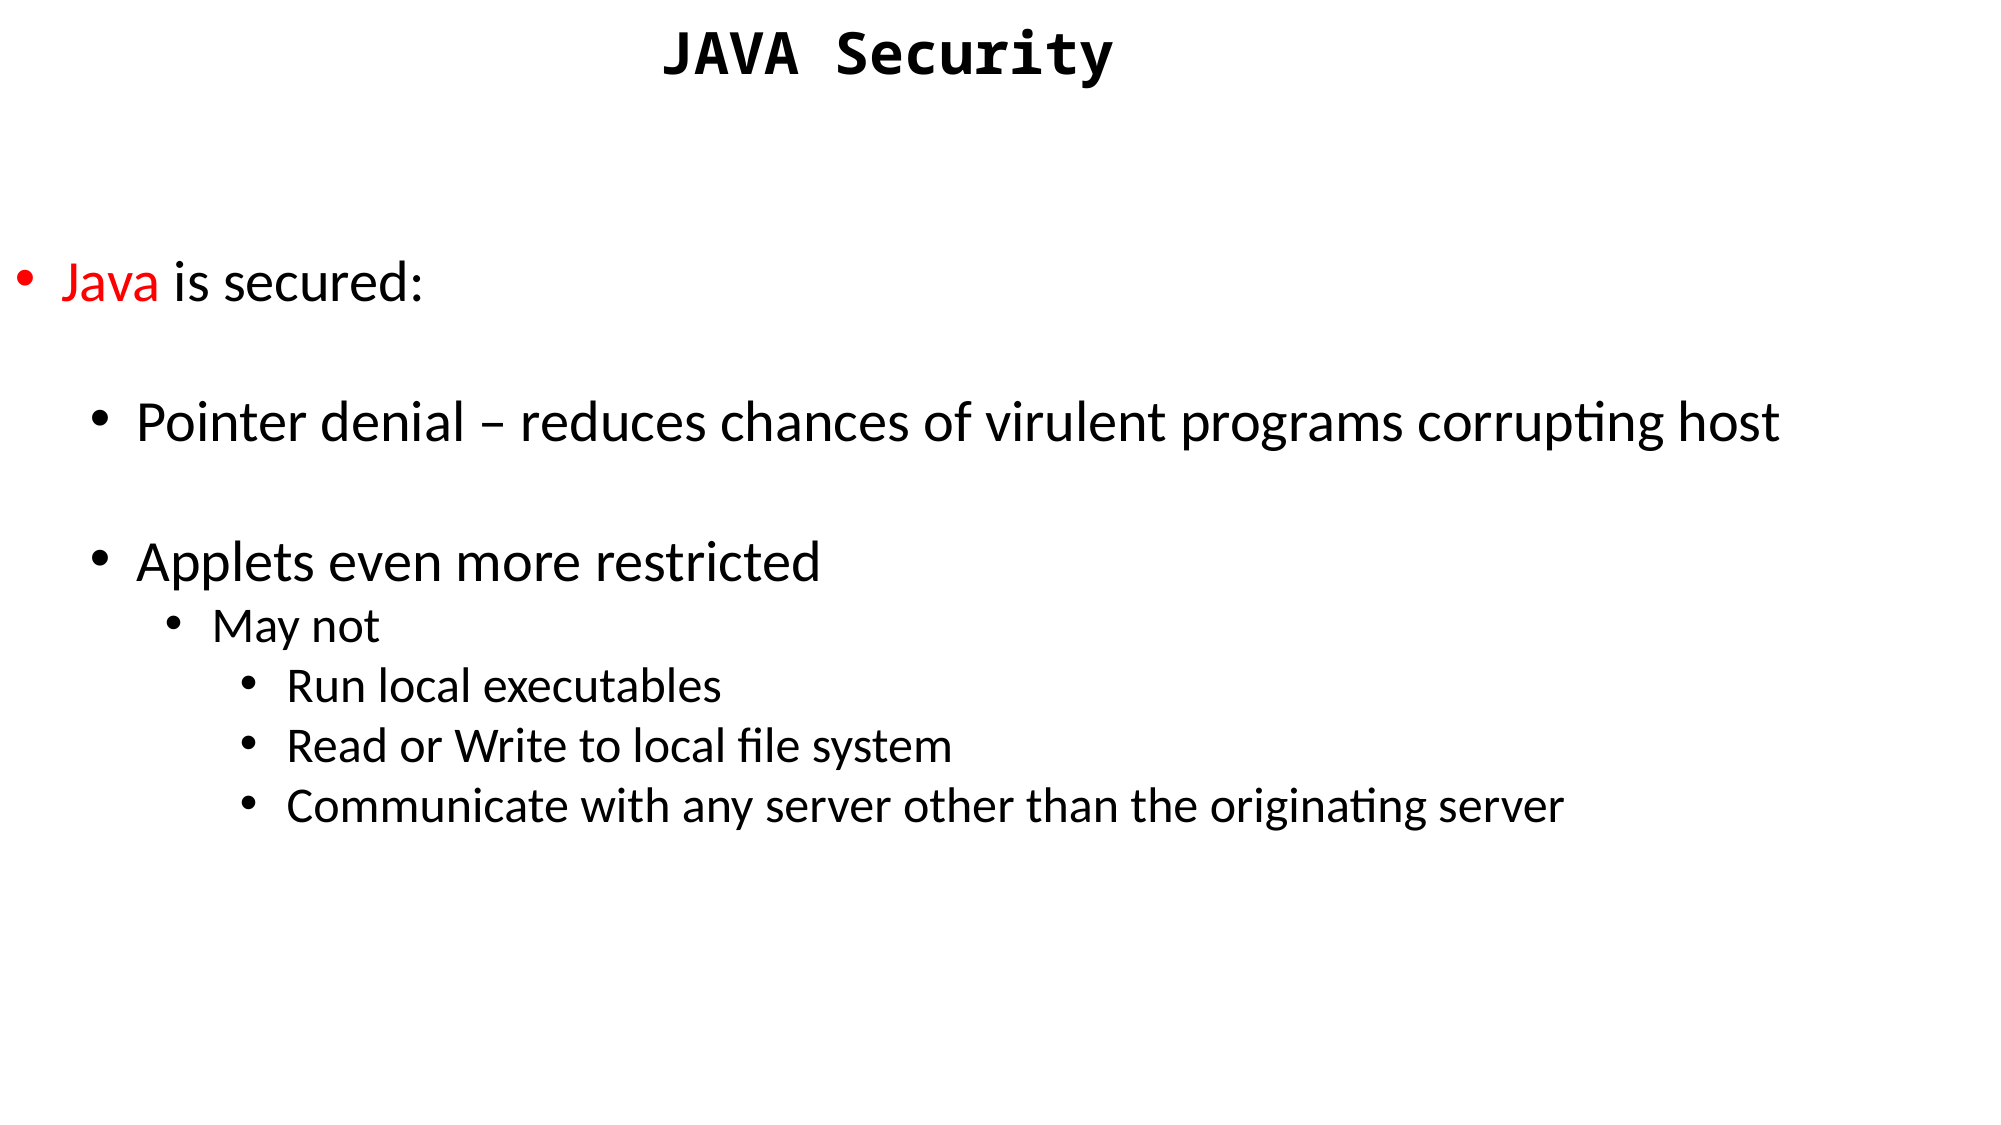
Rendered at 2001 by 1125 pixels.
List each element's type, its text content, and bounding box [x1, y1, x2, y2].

text_box Java is secured: Pointer denial – reduces chances of virulent programs corrupting host Applets even more restricted May not Run local executables Read or Write to local file system Communicate with any server other than the originating server [0, 235, 2000, 1120]
text_box JAVA Security [334, 17, 1441, 95]
